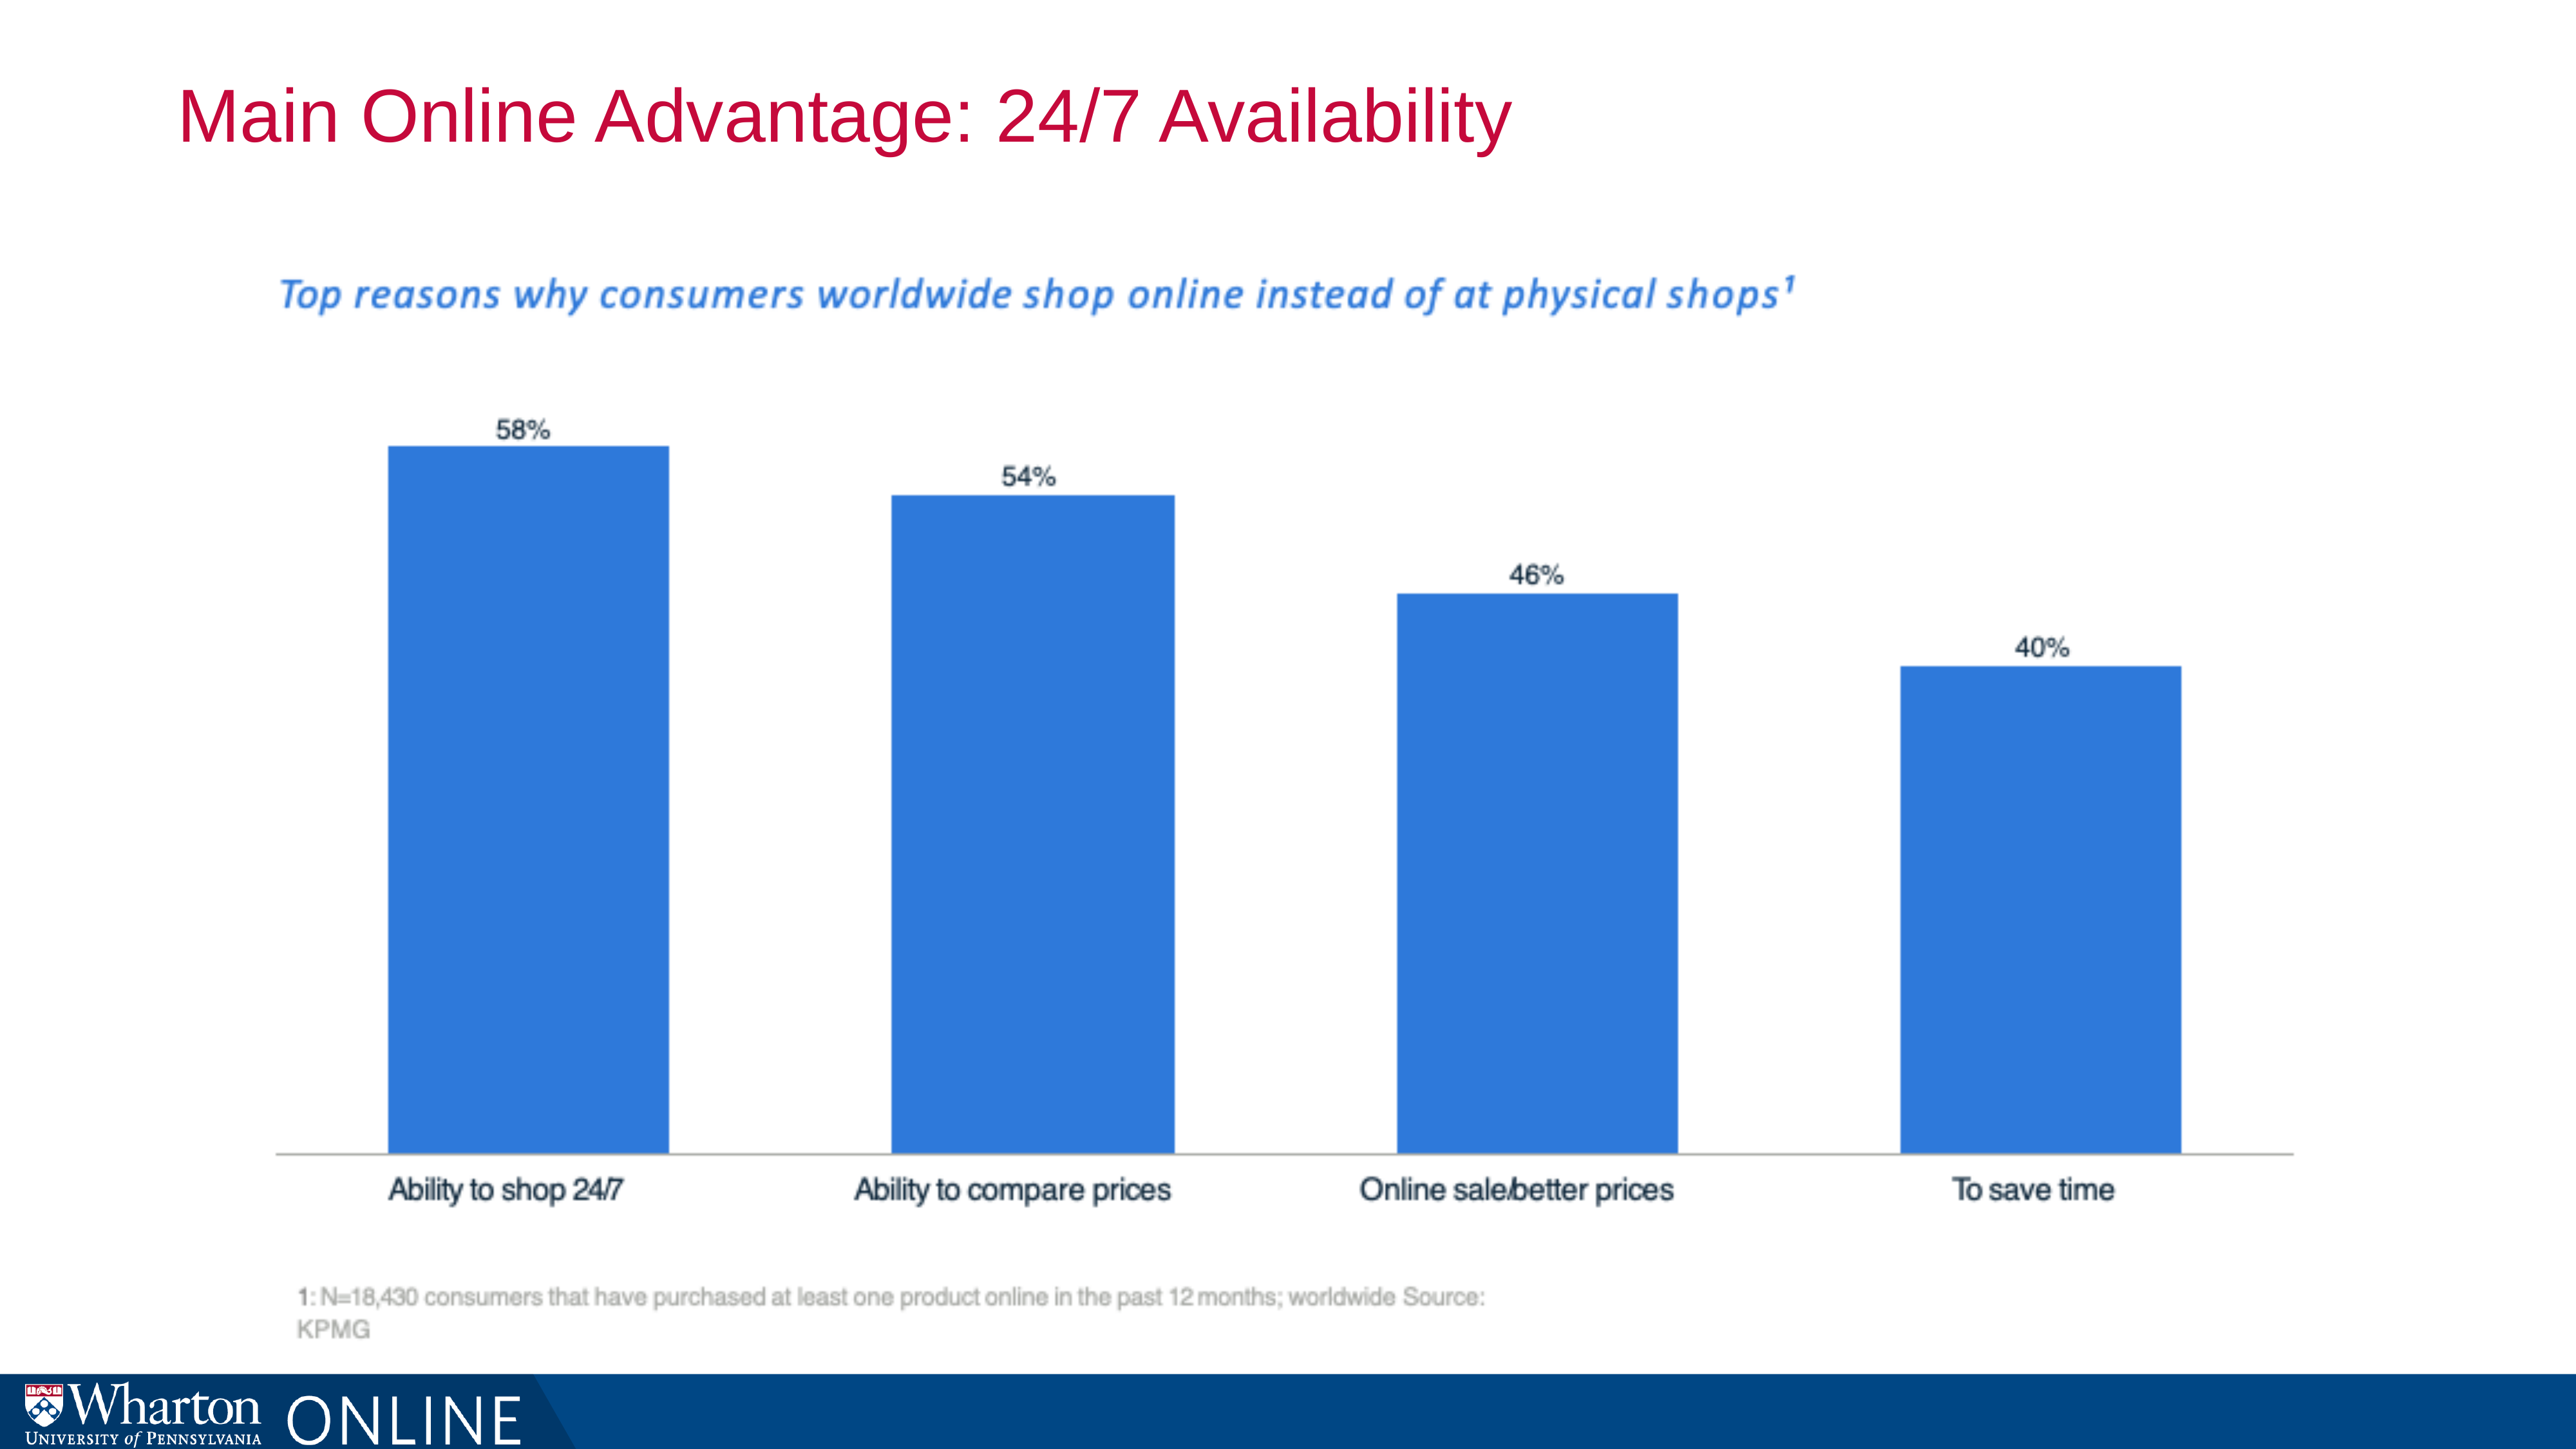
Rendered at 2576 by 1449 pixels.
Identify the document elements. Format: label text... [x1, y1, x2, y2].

picture [25, 1381, 520, 1448]
picture [249, 241, 2327, 1360]
title Main Online Advantage: 24/7 Availability [176, 77, 2400, 179]
